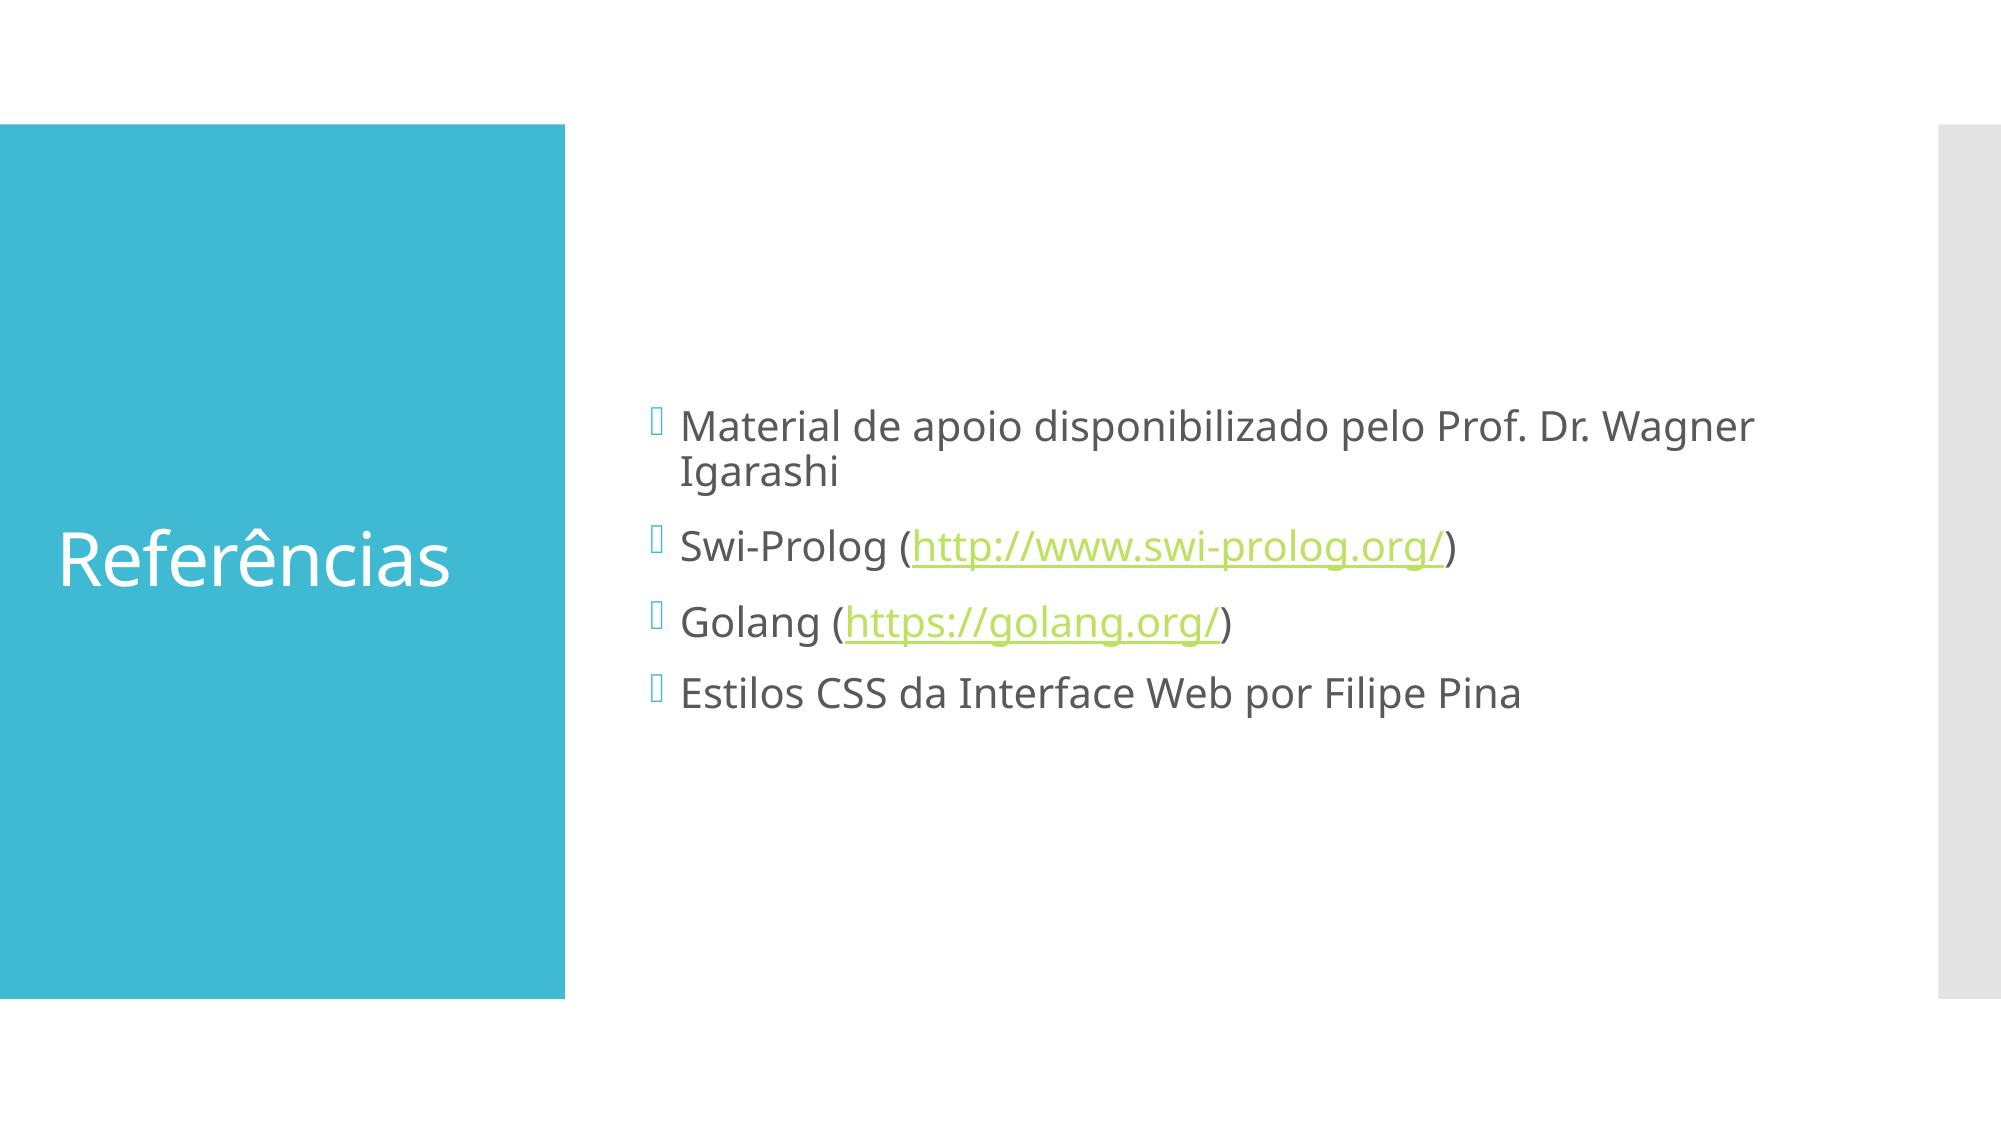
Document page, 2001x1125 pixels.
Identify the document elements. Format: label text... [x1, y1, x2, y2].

list Material de apoio disponibilizado pelo Prof. Dr. Wagner Igarashi Swi-Prolog (http://www.swi-prolog.org/) Golang (https://golang.org/) Estilos CSS da Interface Web por Filipe Pina [634, 141, 1835, 982]
title Referências [41, 184, 525, 940]
